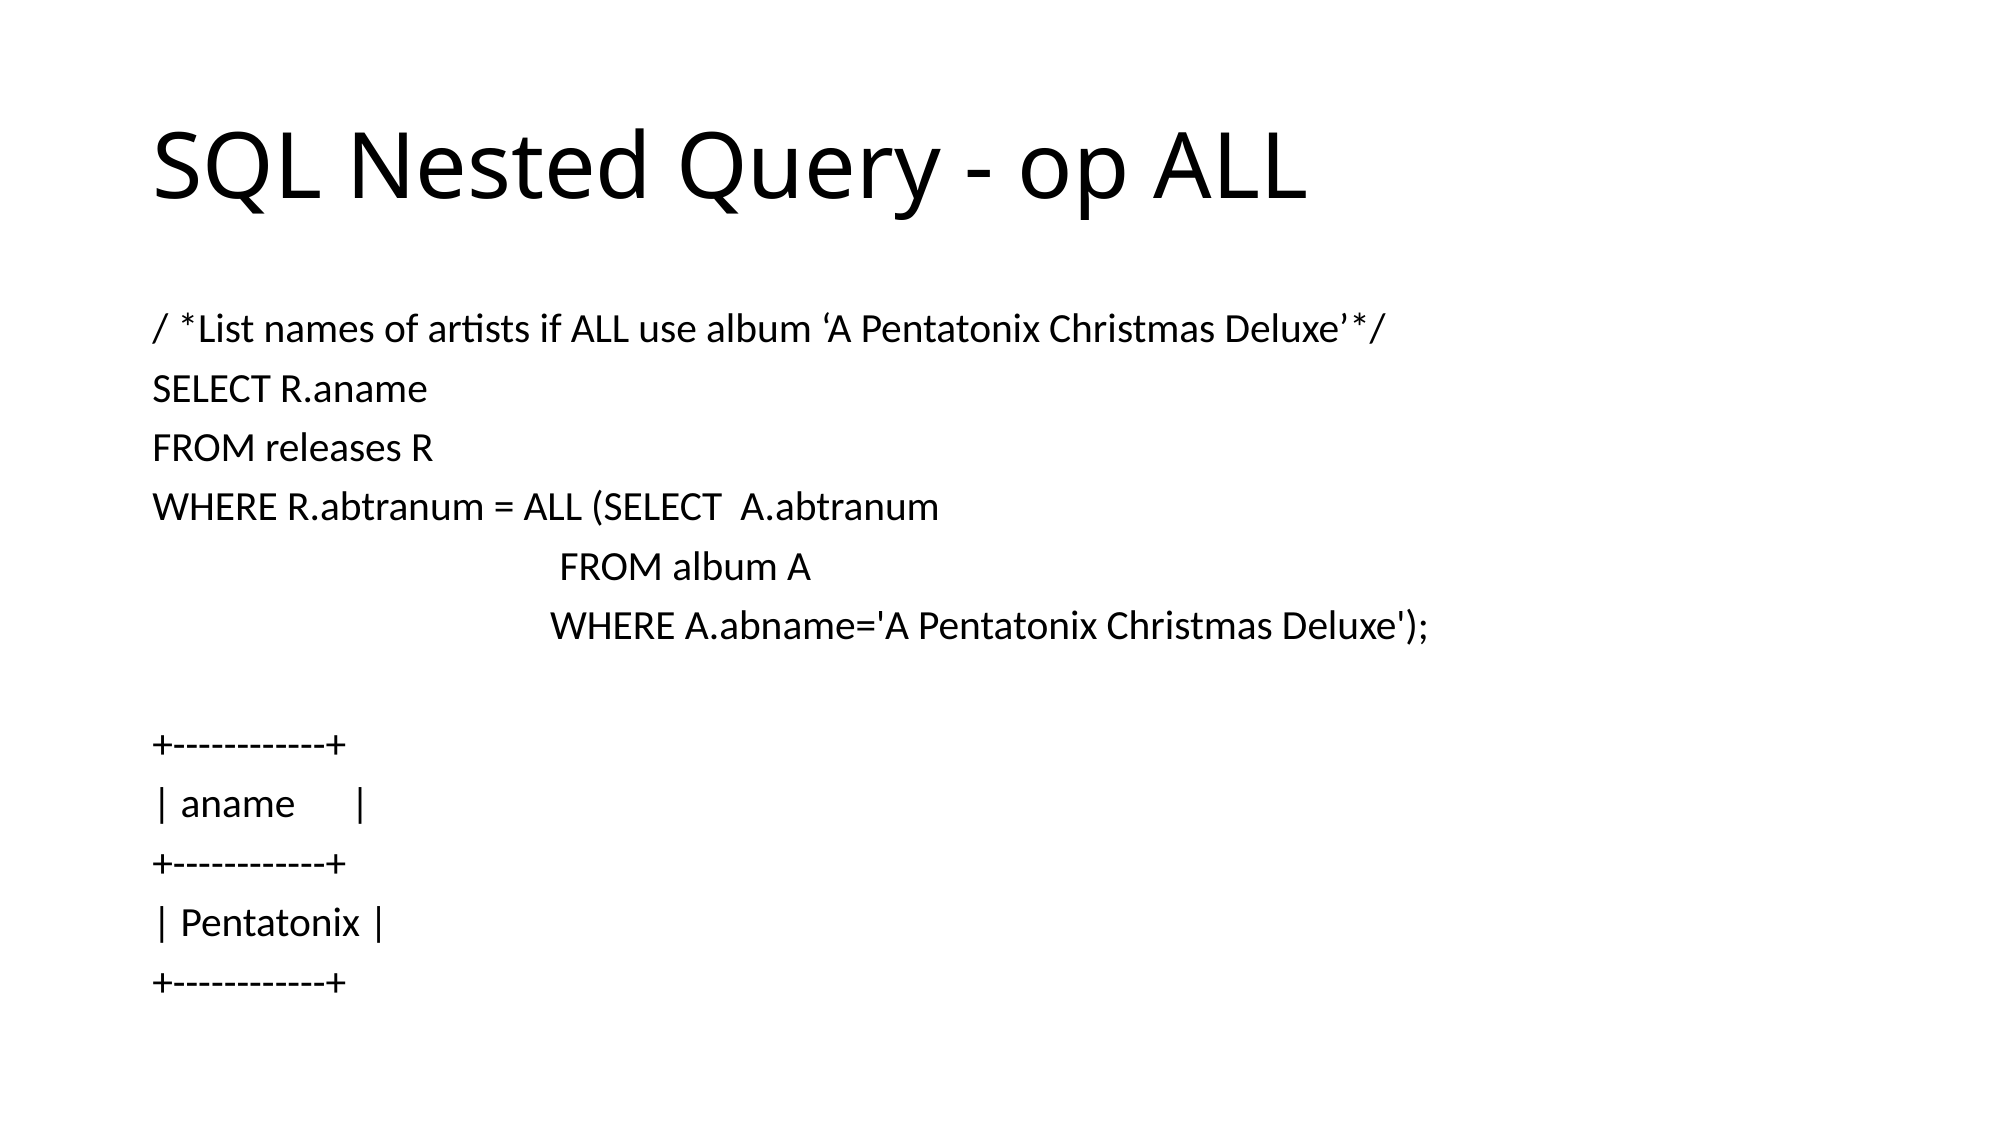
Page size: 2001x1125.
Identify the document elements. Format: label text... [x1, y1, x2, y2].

list / *List names of artists if ALL use album ‘A Pentatonix Christmas Deluxe’*/ SELECT R.aname FROM releases R WHERE R.abtranum = ALL (SELECT A.abtranum FROM album A WHERE A.abname='A Pentatonix Christmas Deluxe'); +------------+ | aname | +------------+ | Pentatonix | +------------+ [137, 299, 1863, 1014]
title SQL Nested Query - op ALL [137, 59, 1863, 278]
